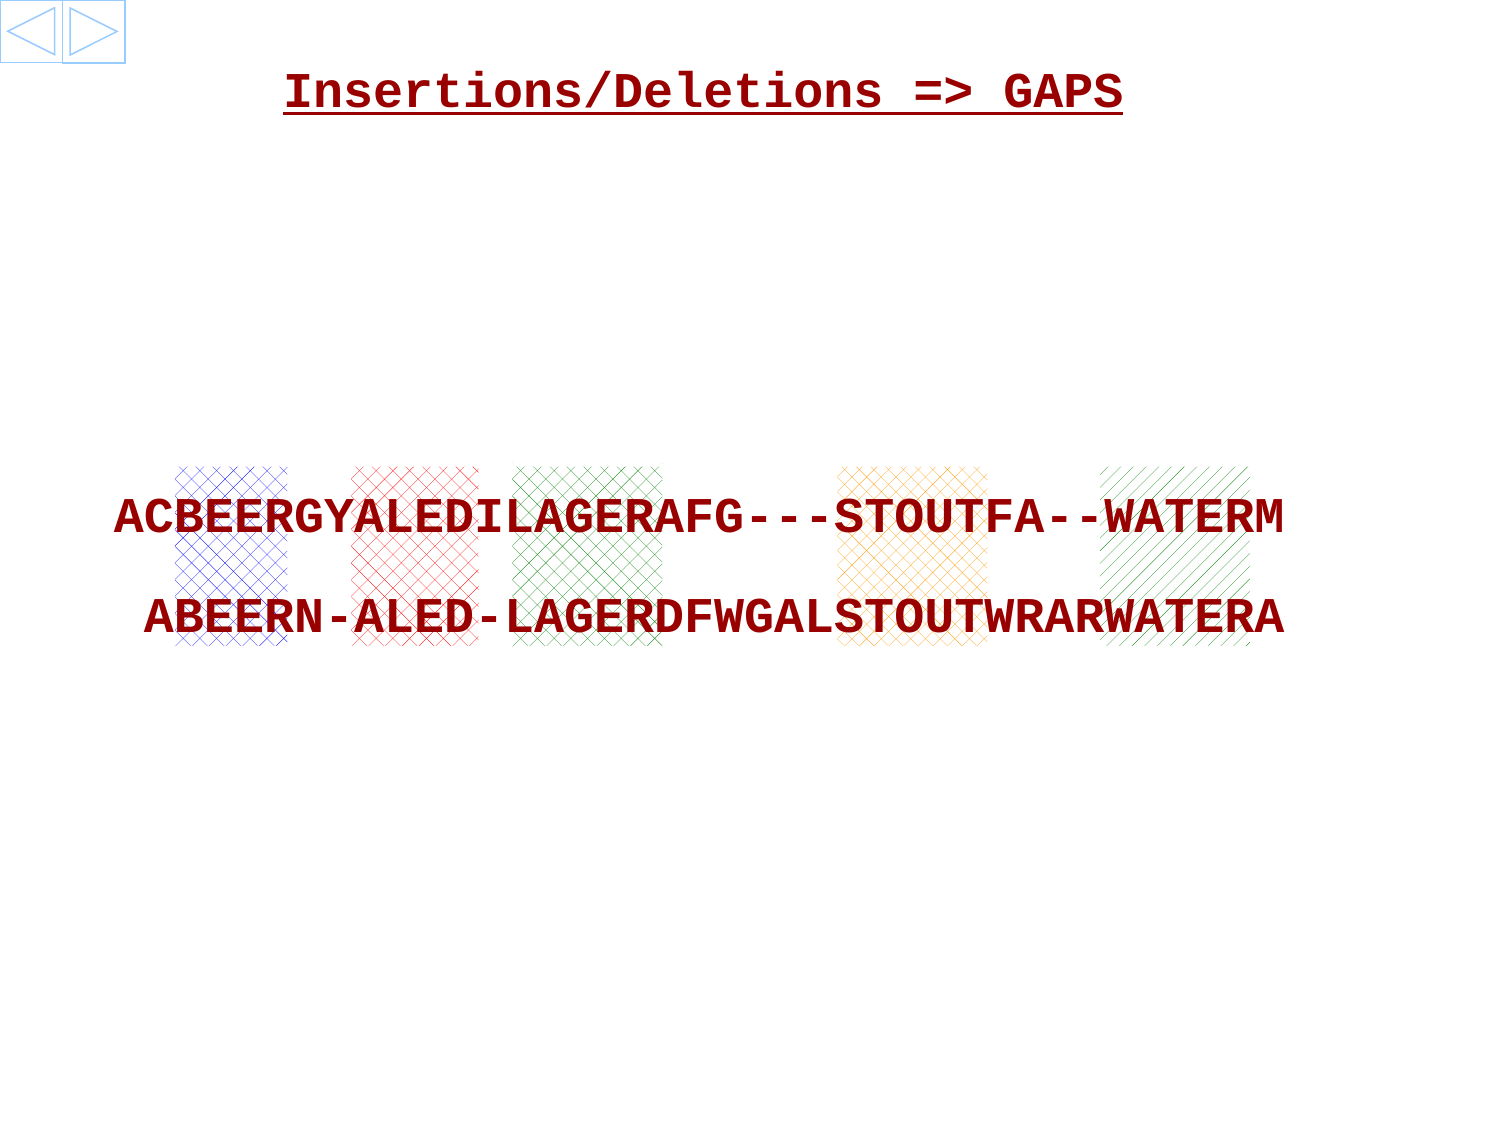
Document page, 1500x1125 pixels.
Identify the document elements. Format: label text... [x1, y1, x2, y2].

text_box Insertions/Deletions => GAPS [268, 49, 1138, 125]
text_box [99, 424, 1299, 688]
text_box [62, 0, 125, 64]
text_box [0, 0, 62, 63]
